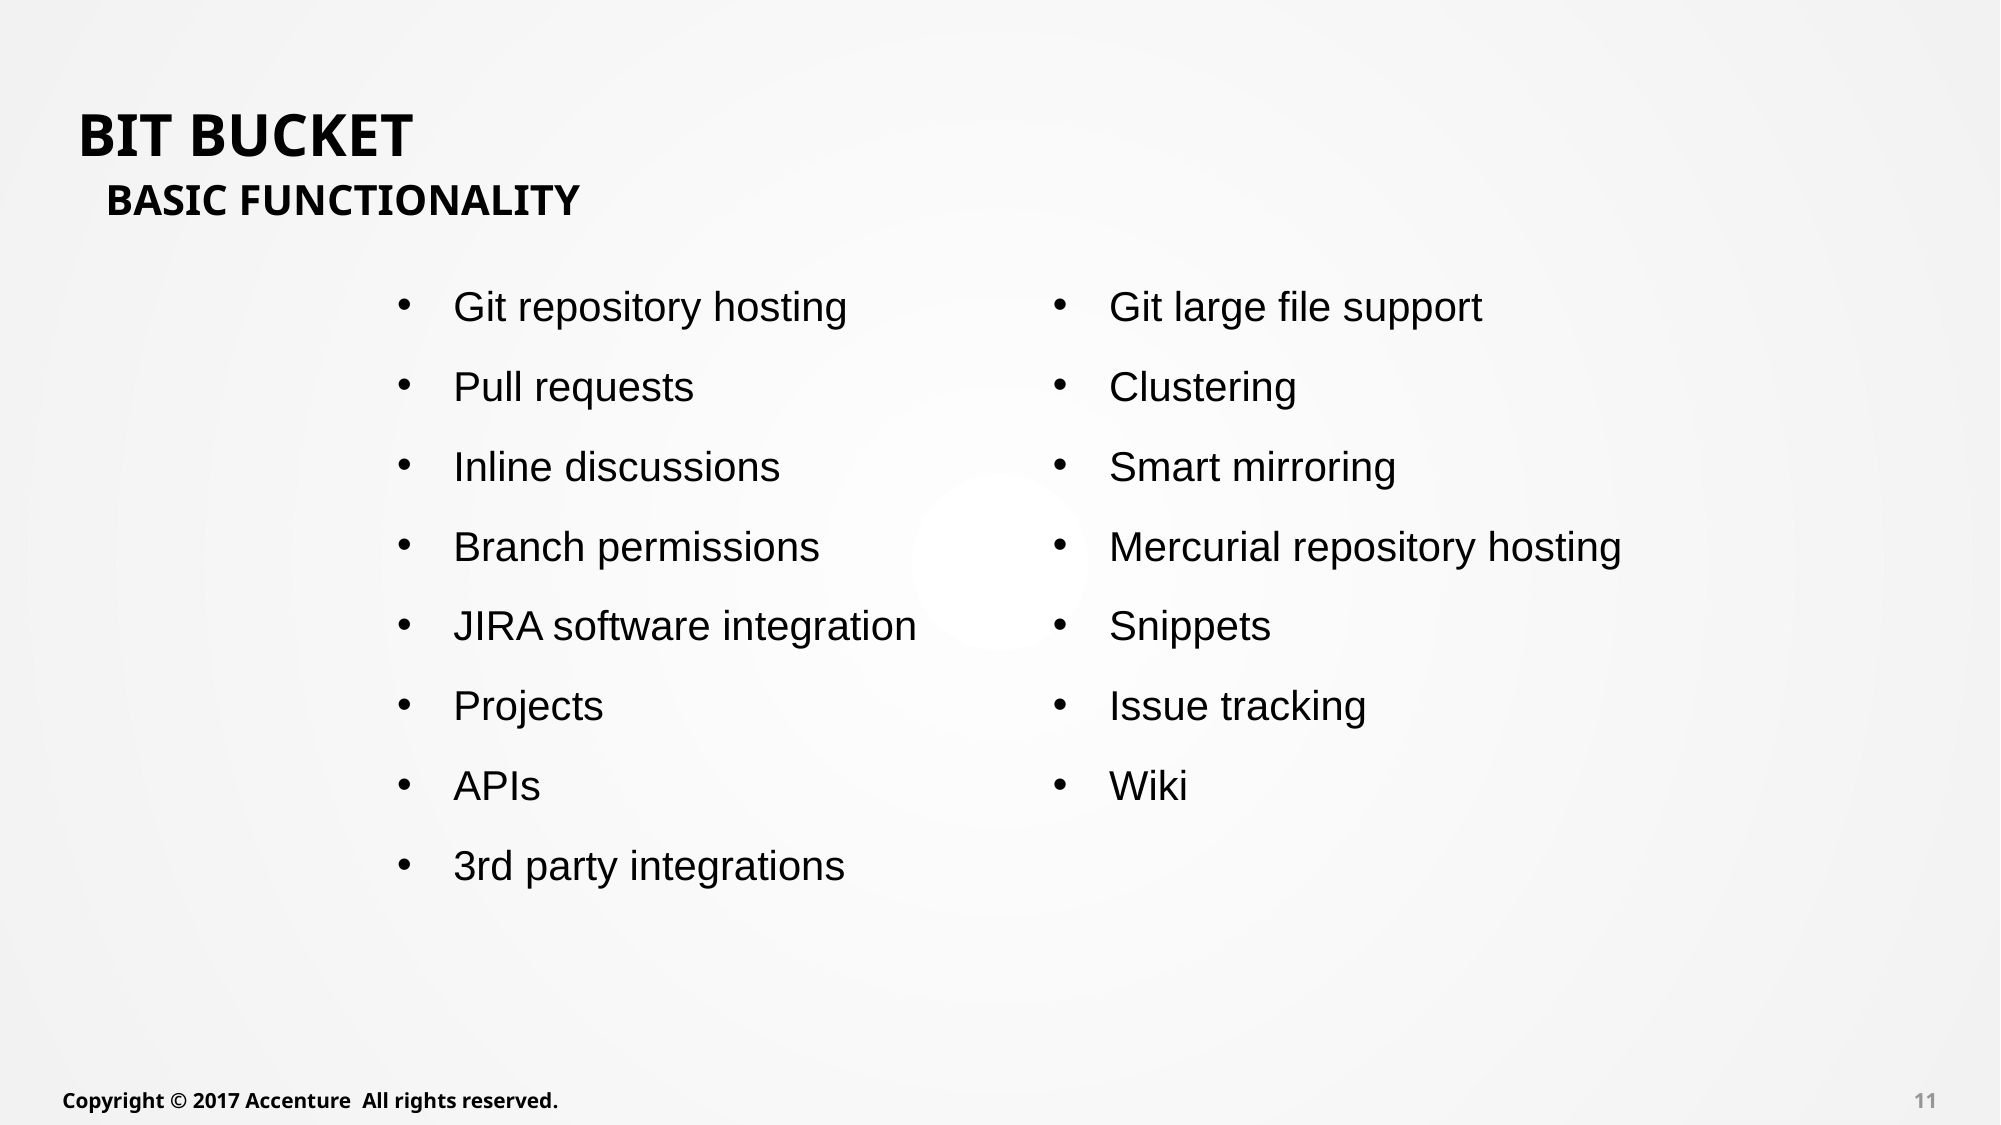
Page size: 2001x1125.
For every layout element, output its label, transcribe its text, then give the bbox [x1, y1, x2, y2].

footer Copyright © 2017 Accenture All rights reserved. [62, 1078, 1000, 1113]
title BIT BUCKET [62, 0, 1938, 166]
list BASIC FUNCTIONALITY [62, 166, 1938, 232]
text_box Git repository hosting Pull requests Inline discussions Branch permissions JIRA software integration Projects APIs 3rd party integrations Git large file support Clustering Smart mirroring Mercurial repository hosting Snippets Issue tracking Wiki [382, 281, 1724, 947]
slide_number 10 [1887, 1078, 1938, 1113]
